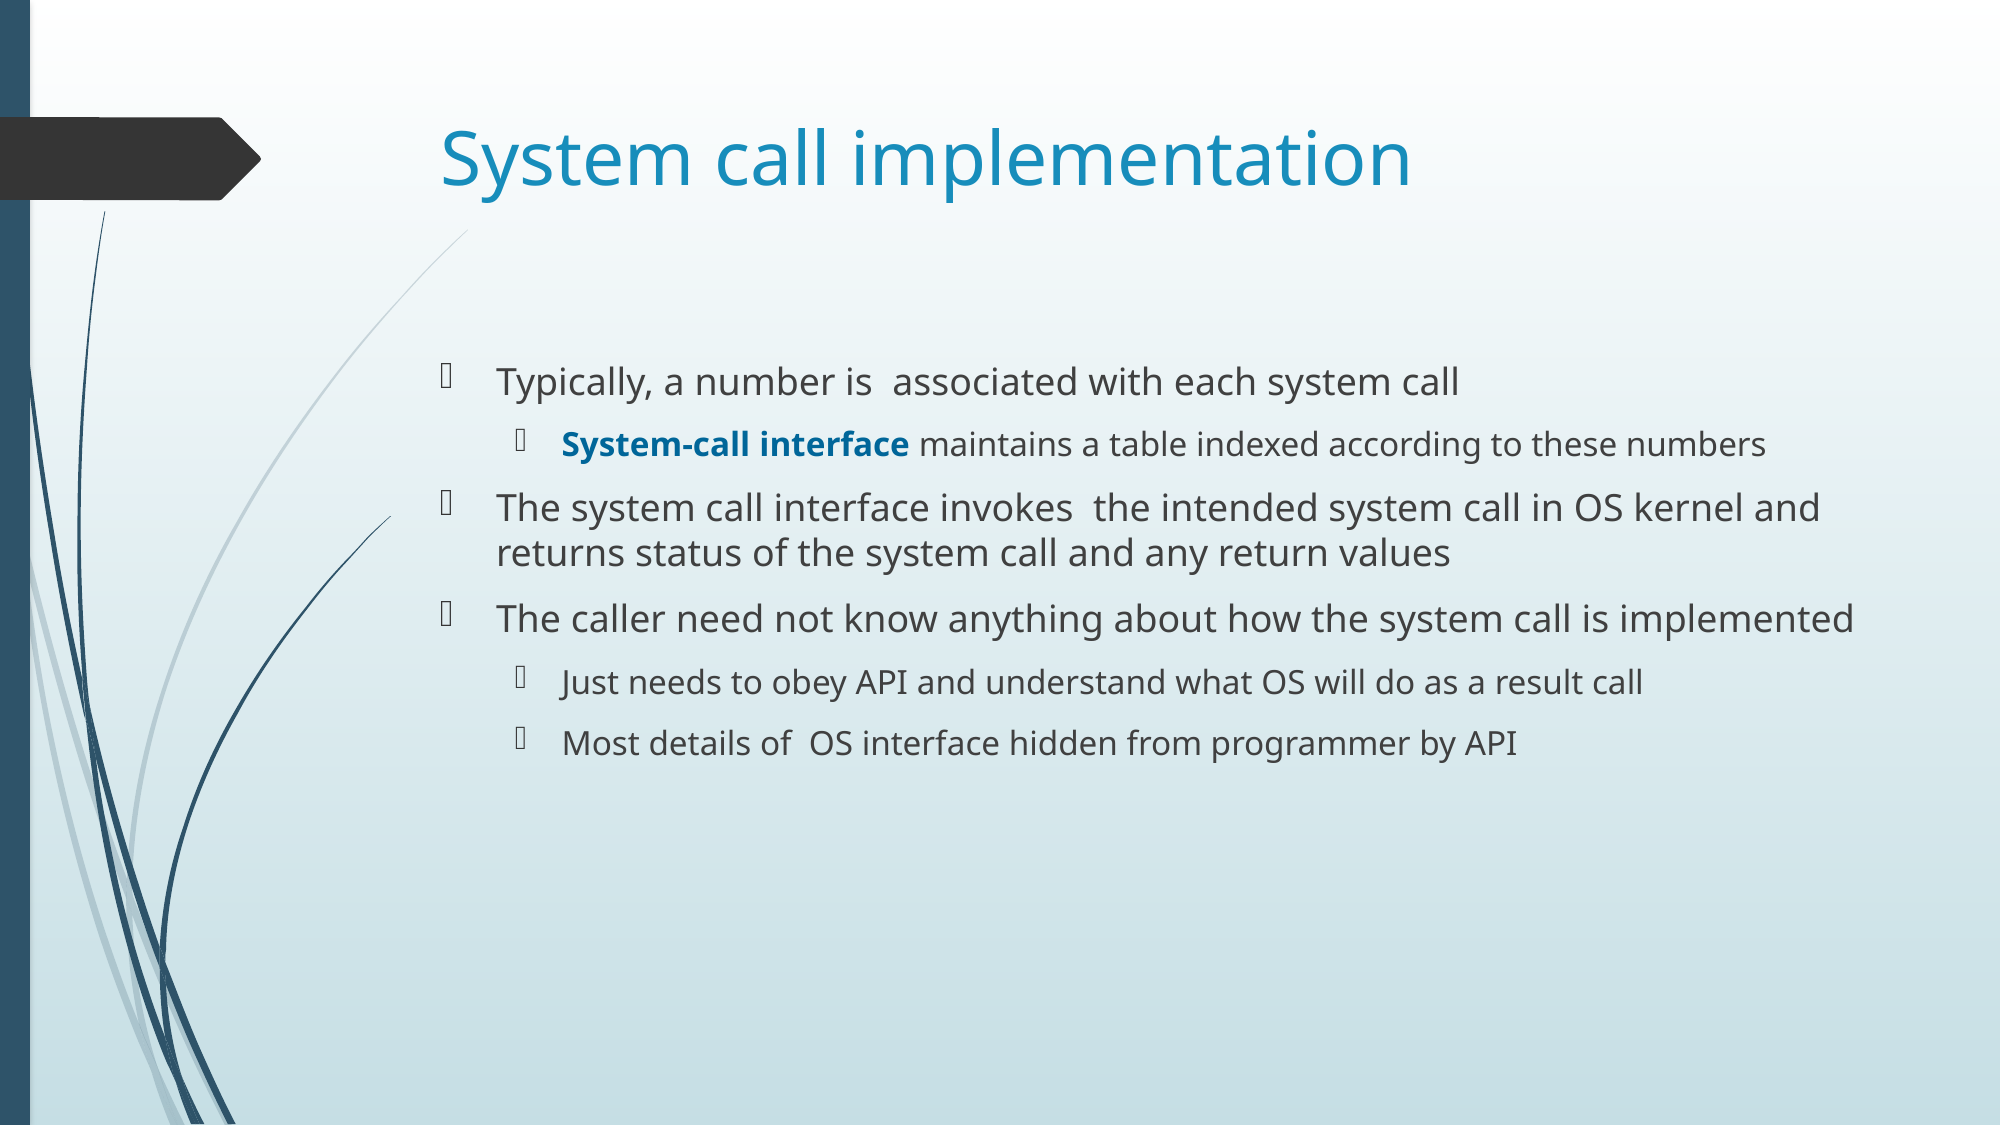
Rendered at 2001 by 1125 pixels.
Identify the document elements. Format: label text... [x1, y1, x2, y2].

title System call implementation [425, 102, 1888, 313]
list Typically, a number is associated with each system call System-call interface maintains a table indexed according to these numbers The system call interface invokes the intended system call in OS kernel and returns status of the system call and any return values The caller need not know anything about how the system call is implemented Just needs to obey API and understand what OS will do as a result call Most details of OS interface hidden from programmer by API [424, 350, 1888, 970]
